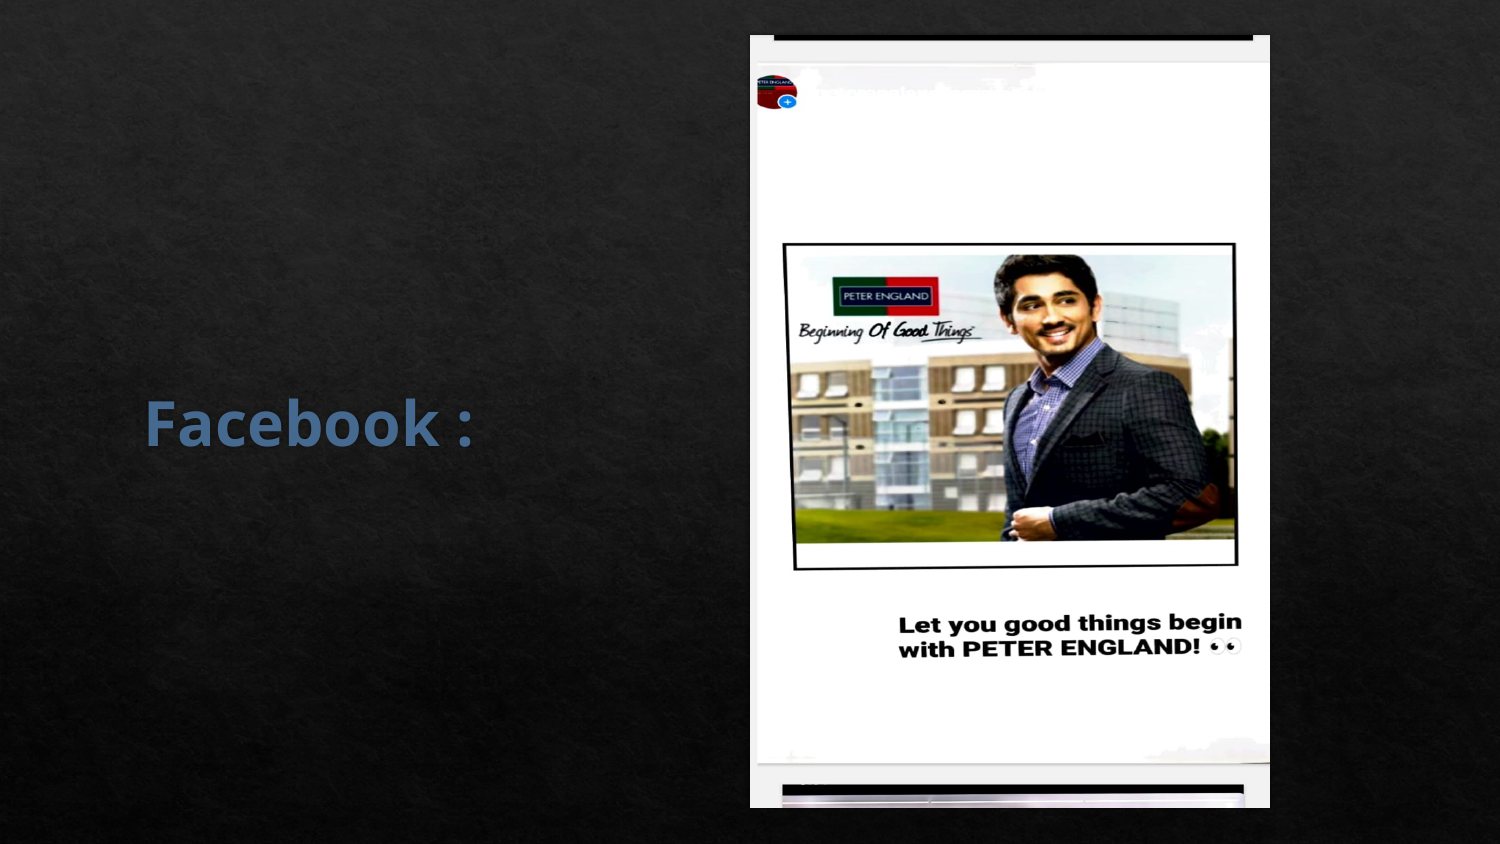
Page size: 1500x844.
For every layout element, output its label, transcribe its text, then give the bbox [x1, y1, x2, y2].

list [749, 35, 1271, 809]
title Facebook : [0, 362, 743, 482]
